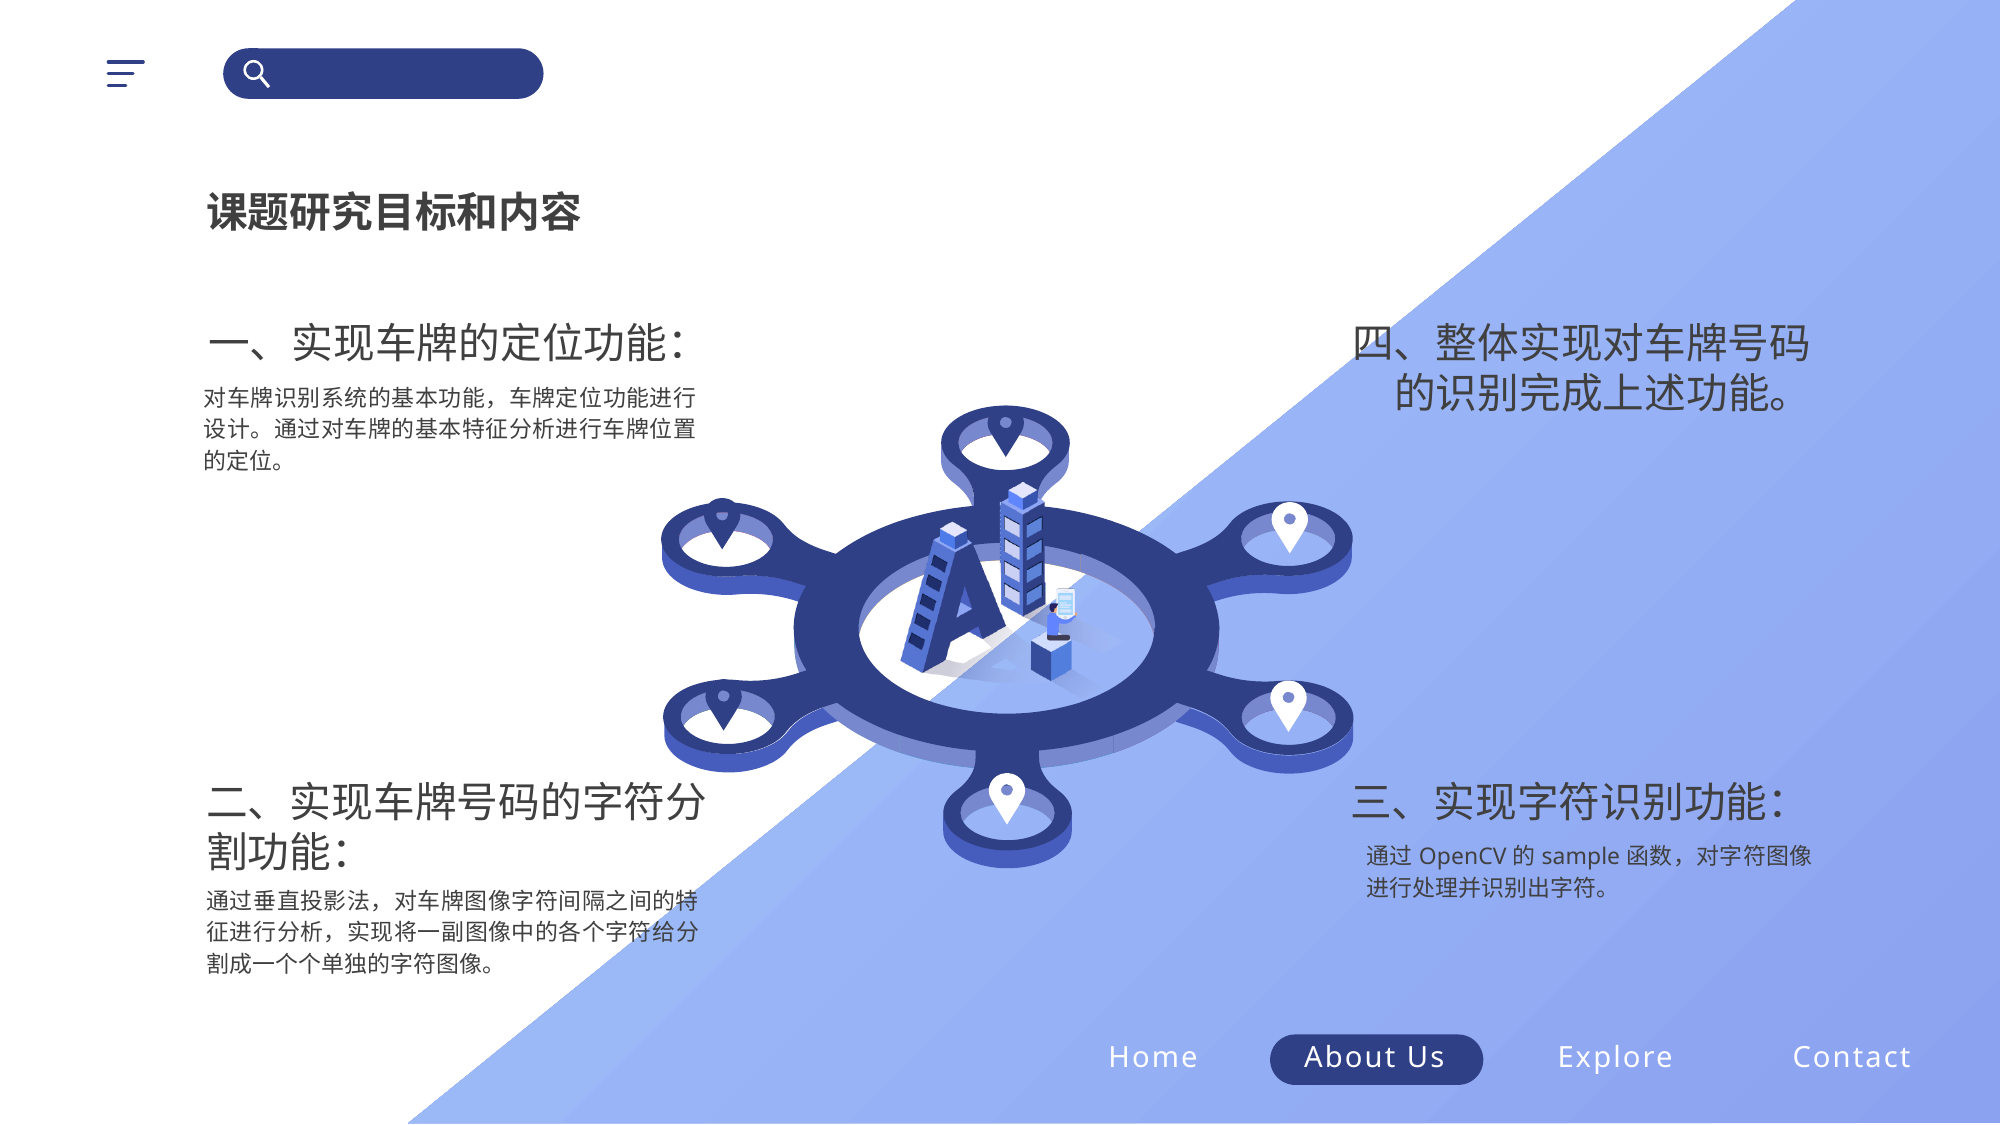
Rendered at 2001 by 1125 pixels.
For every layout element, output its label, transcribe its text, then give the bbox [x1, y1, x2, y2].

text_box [655, 405, 1361, 869]
text_box 课题研究目标和内容 [191, 178, 970, 244]
text_box 一、实现车牌的定位功能： [193, 309, 745, 375]
text_box 对车牌识别系统的基本功能，车牌定位功能进行设计。通过对车牌的基本特征分析进行车牌位置的定位。 [189, 372, 712, 482]
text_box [1270, 1030, 1484, 1085]
text_box 通过OpenCV的sample函数，对字符图像进行处理并识别出字符。 [1351, 830, 1828, 908]
text_box Home [1093, 1030, 1213, 1081]
text_box Contact [1777, 1030, 1936, 1081]
text_box 三、实现字符识别功能： [1361, 768, 1825, 833]
text_box 通过垂直投影法，对车牌图像字符间隔之间的特征进行分析，实现将一副图像中的各个字符给分割成一个个单独的字符图像。 [191, 883, 714, 984]
text_box 二、实现车牌号码的字符分割功能： [191, 768, 728, 883]
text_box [108, 48, 544, 99]
text_box [405, 0, 2000, 1125]
text_box 四、整体实现对车牌号码的识别完成上述功能。 [1300, 309, 1827, 425]
text_box Explore [1542, 1030, 1688, 1081]
